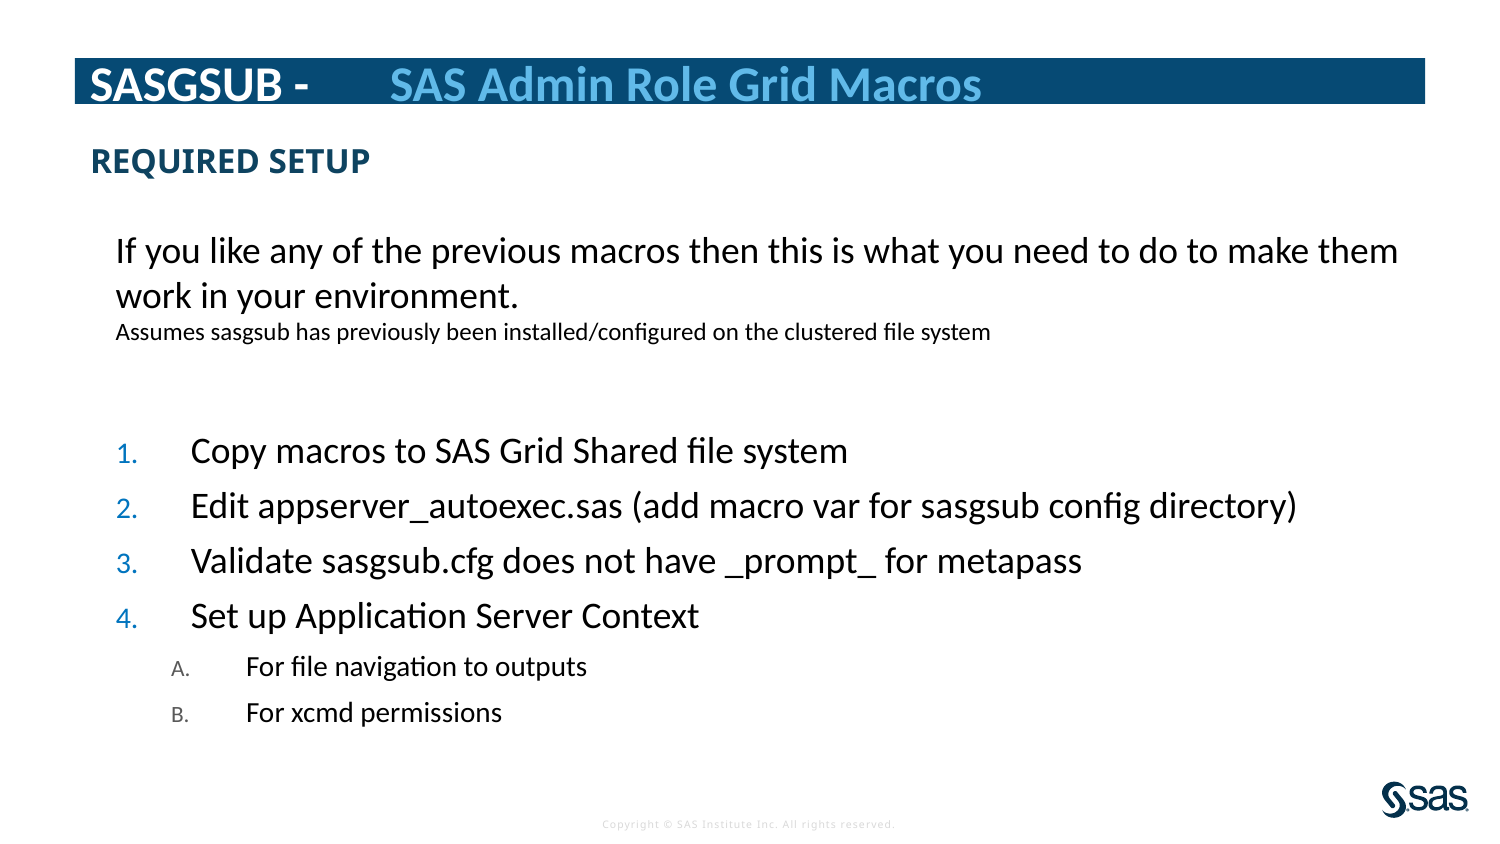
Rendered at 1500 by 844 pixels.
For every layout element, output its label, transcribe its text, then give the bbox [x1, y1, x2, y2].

list Copy macros to SAS Grid Shared file system Edit appserver_autoexec.sas (add macro var for sasgsub config directory) Validate sasgsub.cfg does not have _prompt_ for metapass Set up Application Server Context For file navigation to outputs For xcmd permissions [100, 421, 1452, 740]
list Required setup [75, 132, 1069, 189]
text_box If you like any of the previous macros then this is what you need to do to make them work in your environment. Assumes sasgsub has previously been installed/configured on the clustered file system [100, 218, 1452, 354]
text_box SASGSUB - SAS Admin Role Grid Macros [74, 58, 1426, 104]
